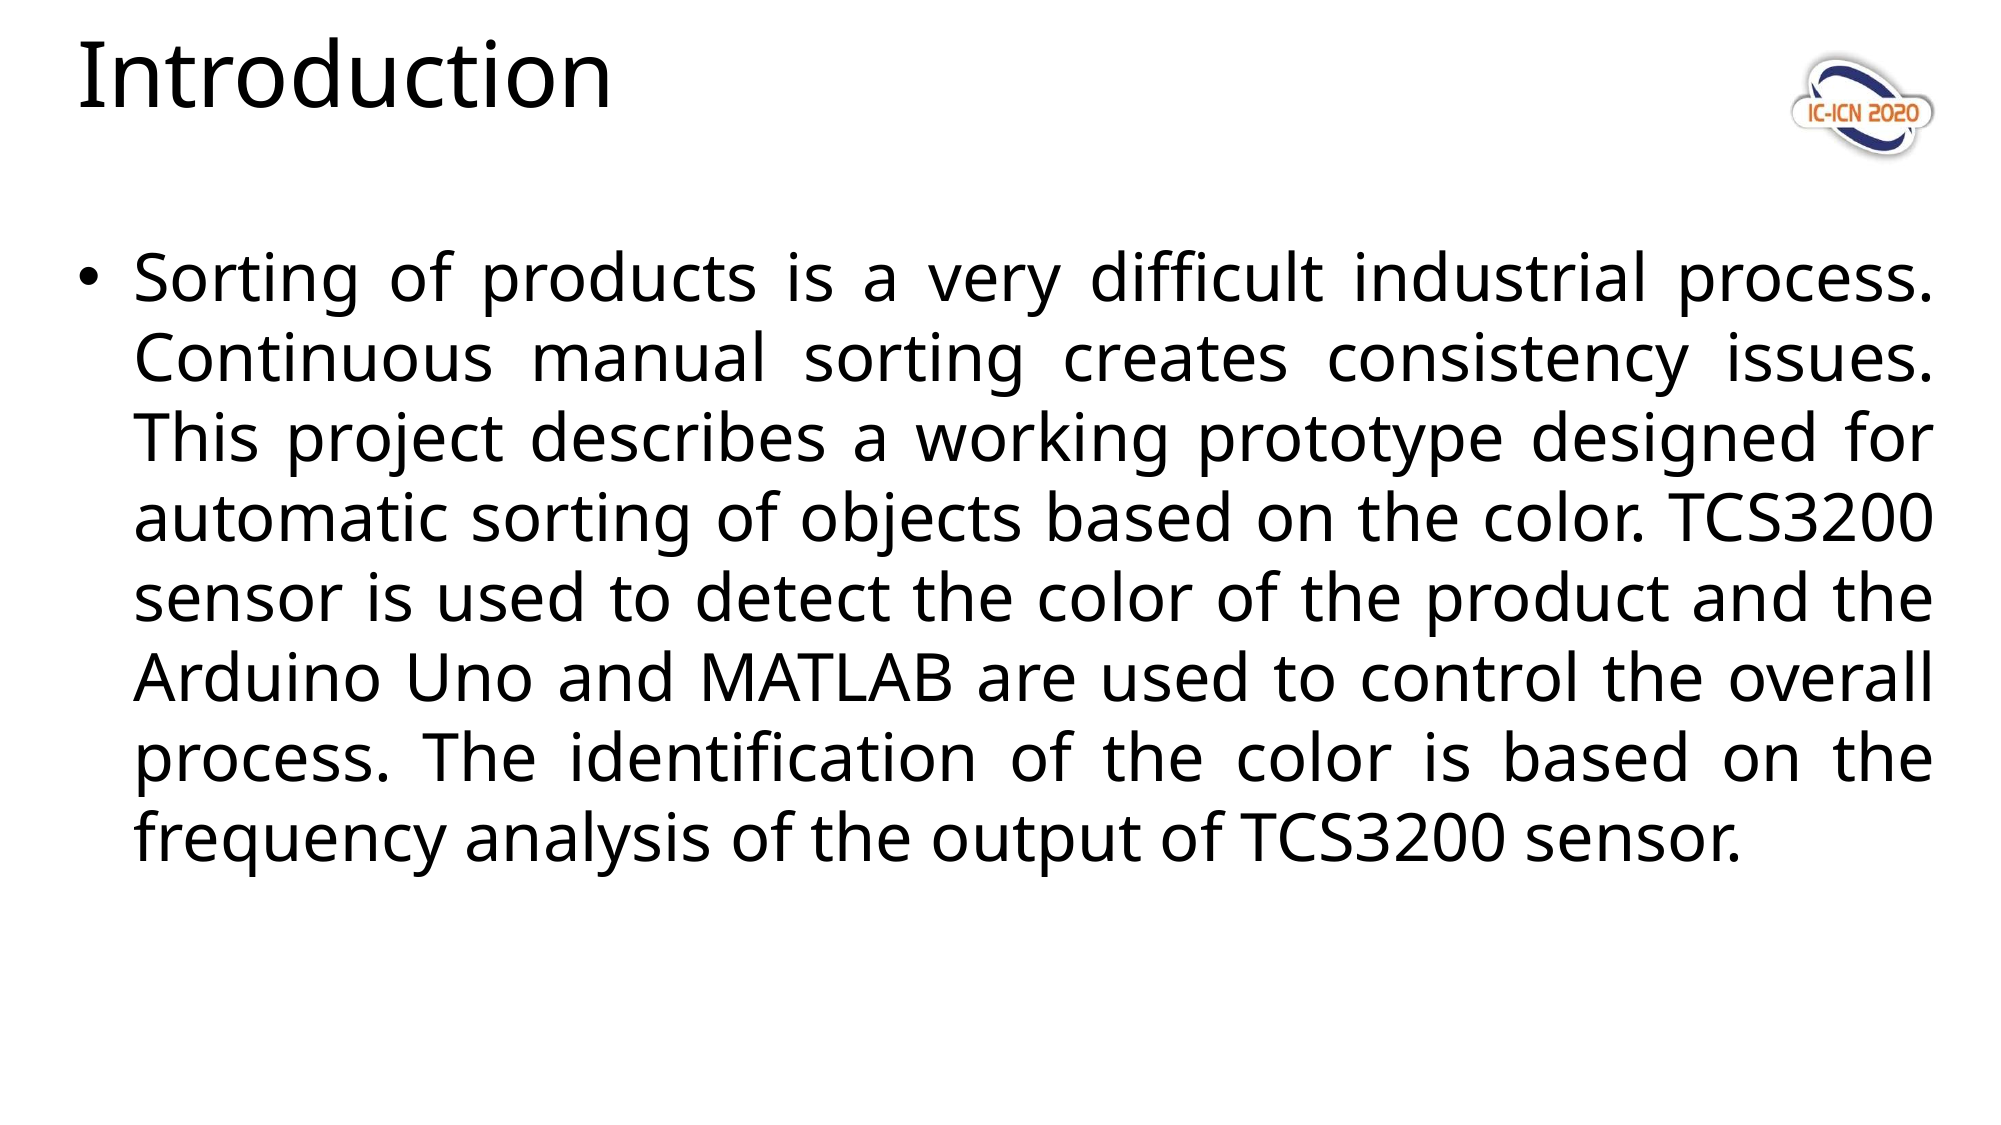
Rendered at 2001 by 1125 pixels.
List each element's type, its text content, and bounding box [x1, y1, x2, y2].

list Sorting of products is a very difficult industrial process. Continuous manual sorting creates consistency issues. This project describes a working prototype designed for automatic sorting of objects based on the color. TCS3200 sensor is used to detect the color of the product and the Arduino Uno and MATLAB are used to control the overall process. The identification of the color is based on the frequency analysis of the output of TCS3200 sensor. [62, 227, 1953, 1096]
title Introduction [62, 29, 1953, 205]
